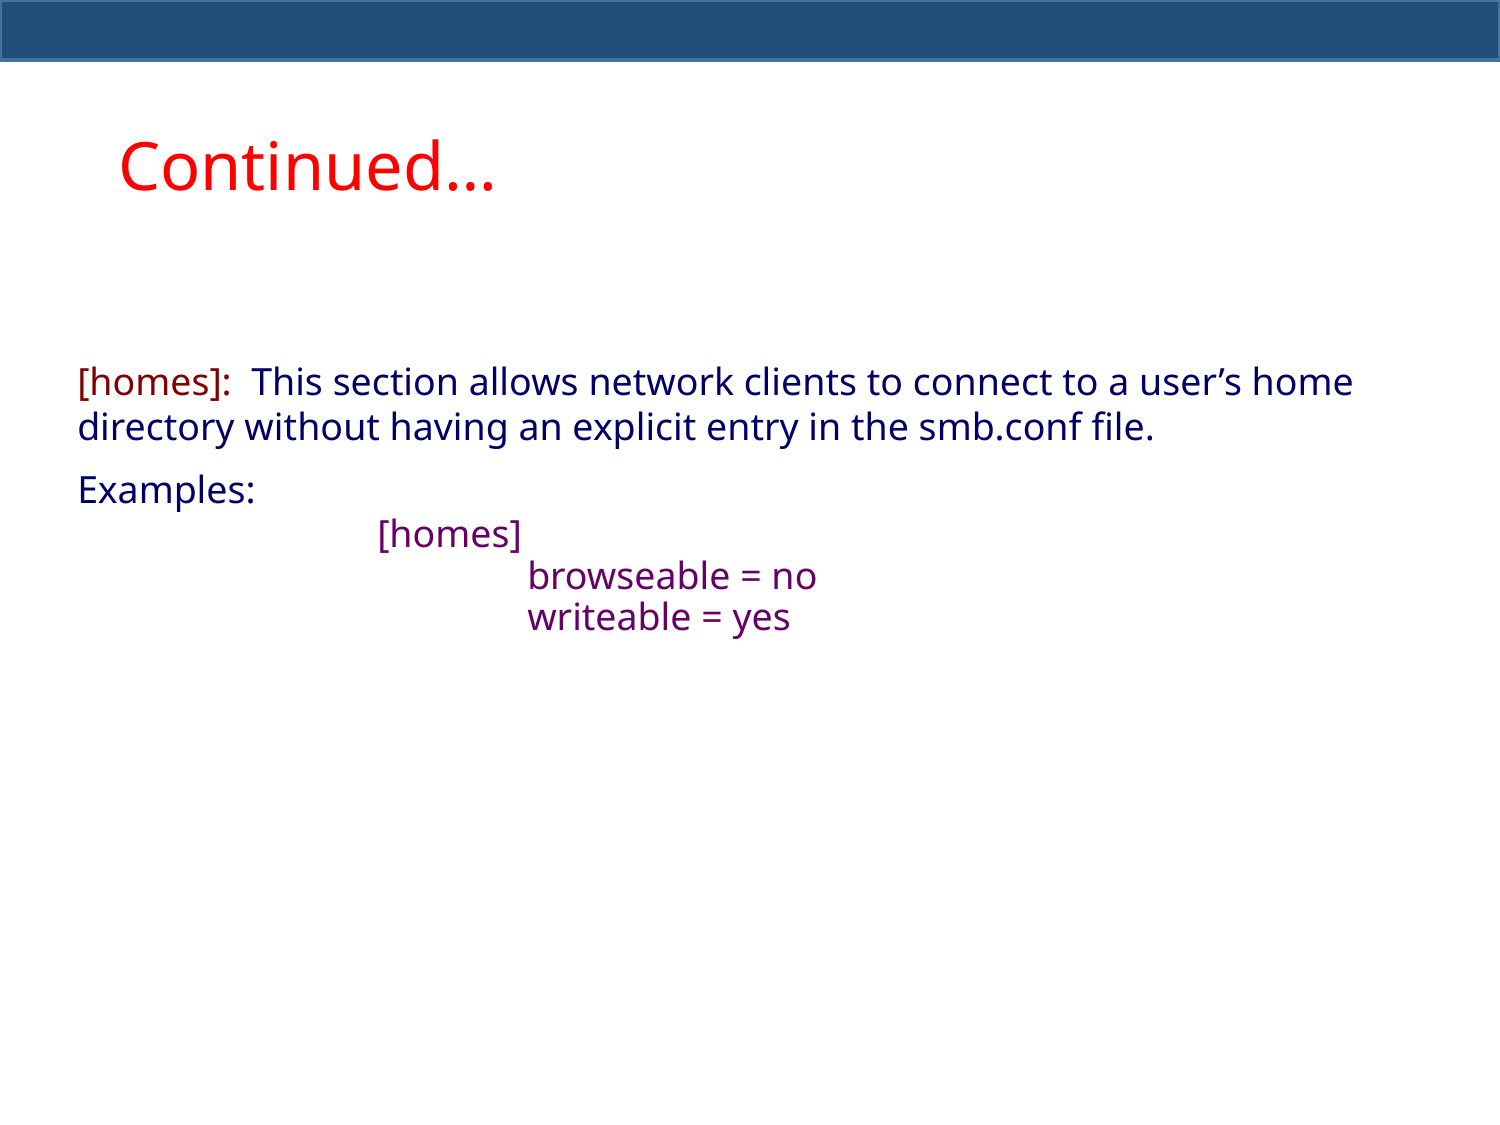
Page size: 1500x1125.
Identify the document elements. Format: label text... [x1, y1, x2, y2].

text_box [homes]: This section allows network clients to connect to a user’s home directory without having an explicit entry in the smb.conf file. Examples: [homes] browseable = no writeable = yes [62, 350, 1463, 643]
title Continued… [103, 59, 1397, 278]
